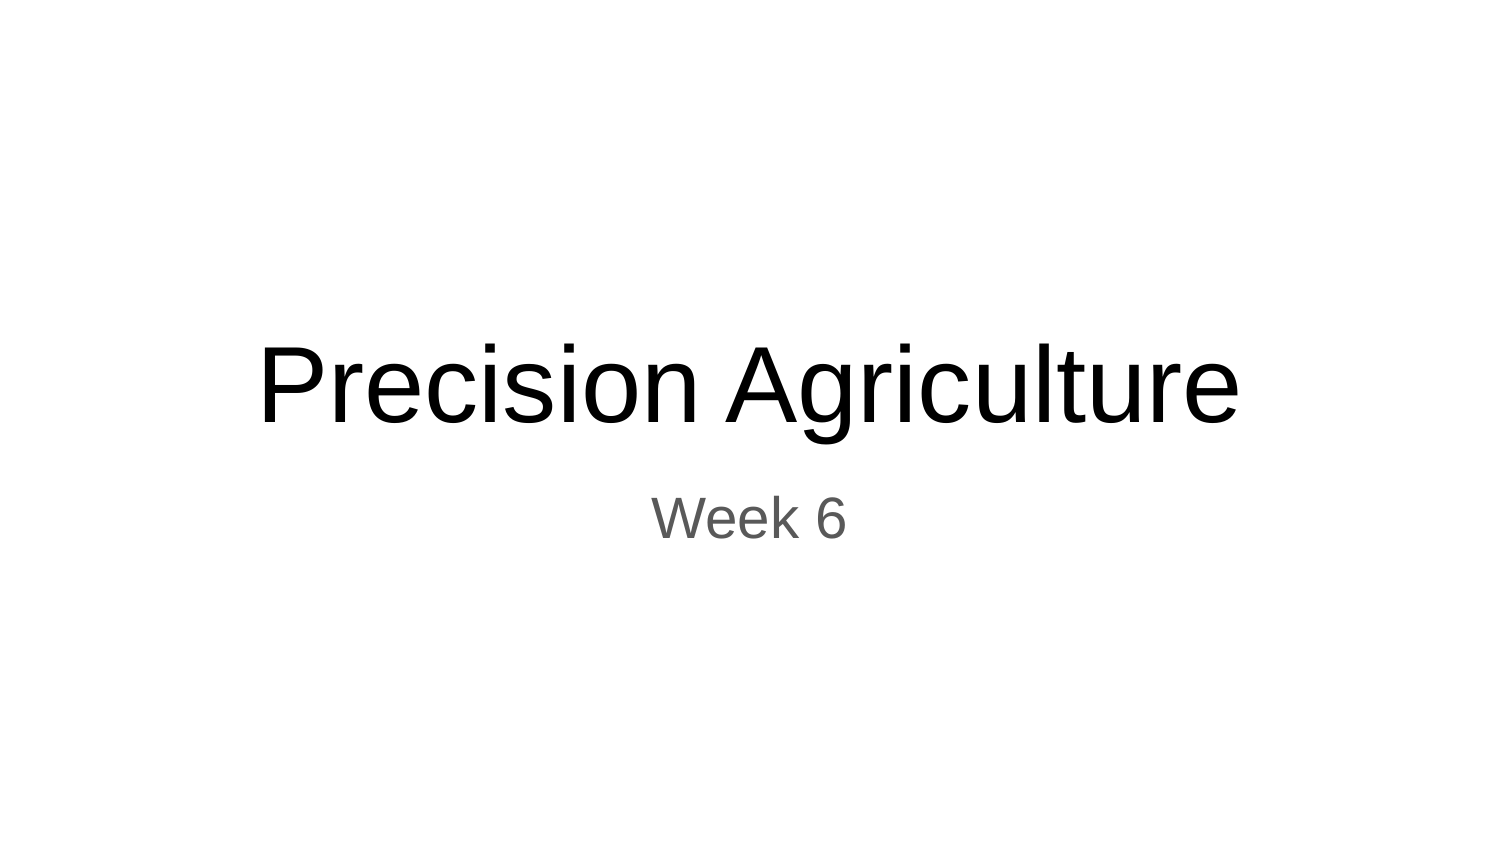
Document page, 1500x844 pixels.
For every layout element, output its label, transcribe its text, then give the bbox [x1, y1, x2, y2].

text_box Precision Agriculture [51, 122, 1449, 459]
text_box Week 6 [51, 464, 1449, 595]
